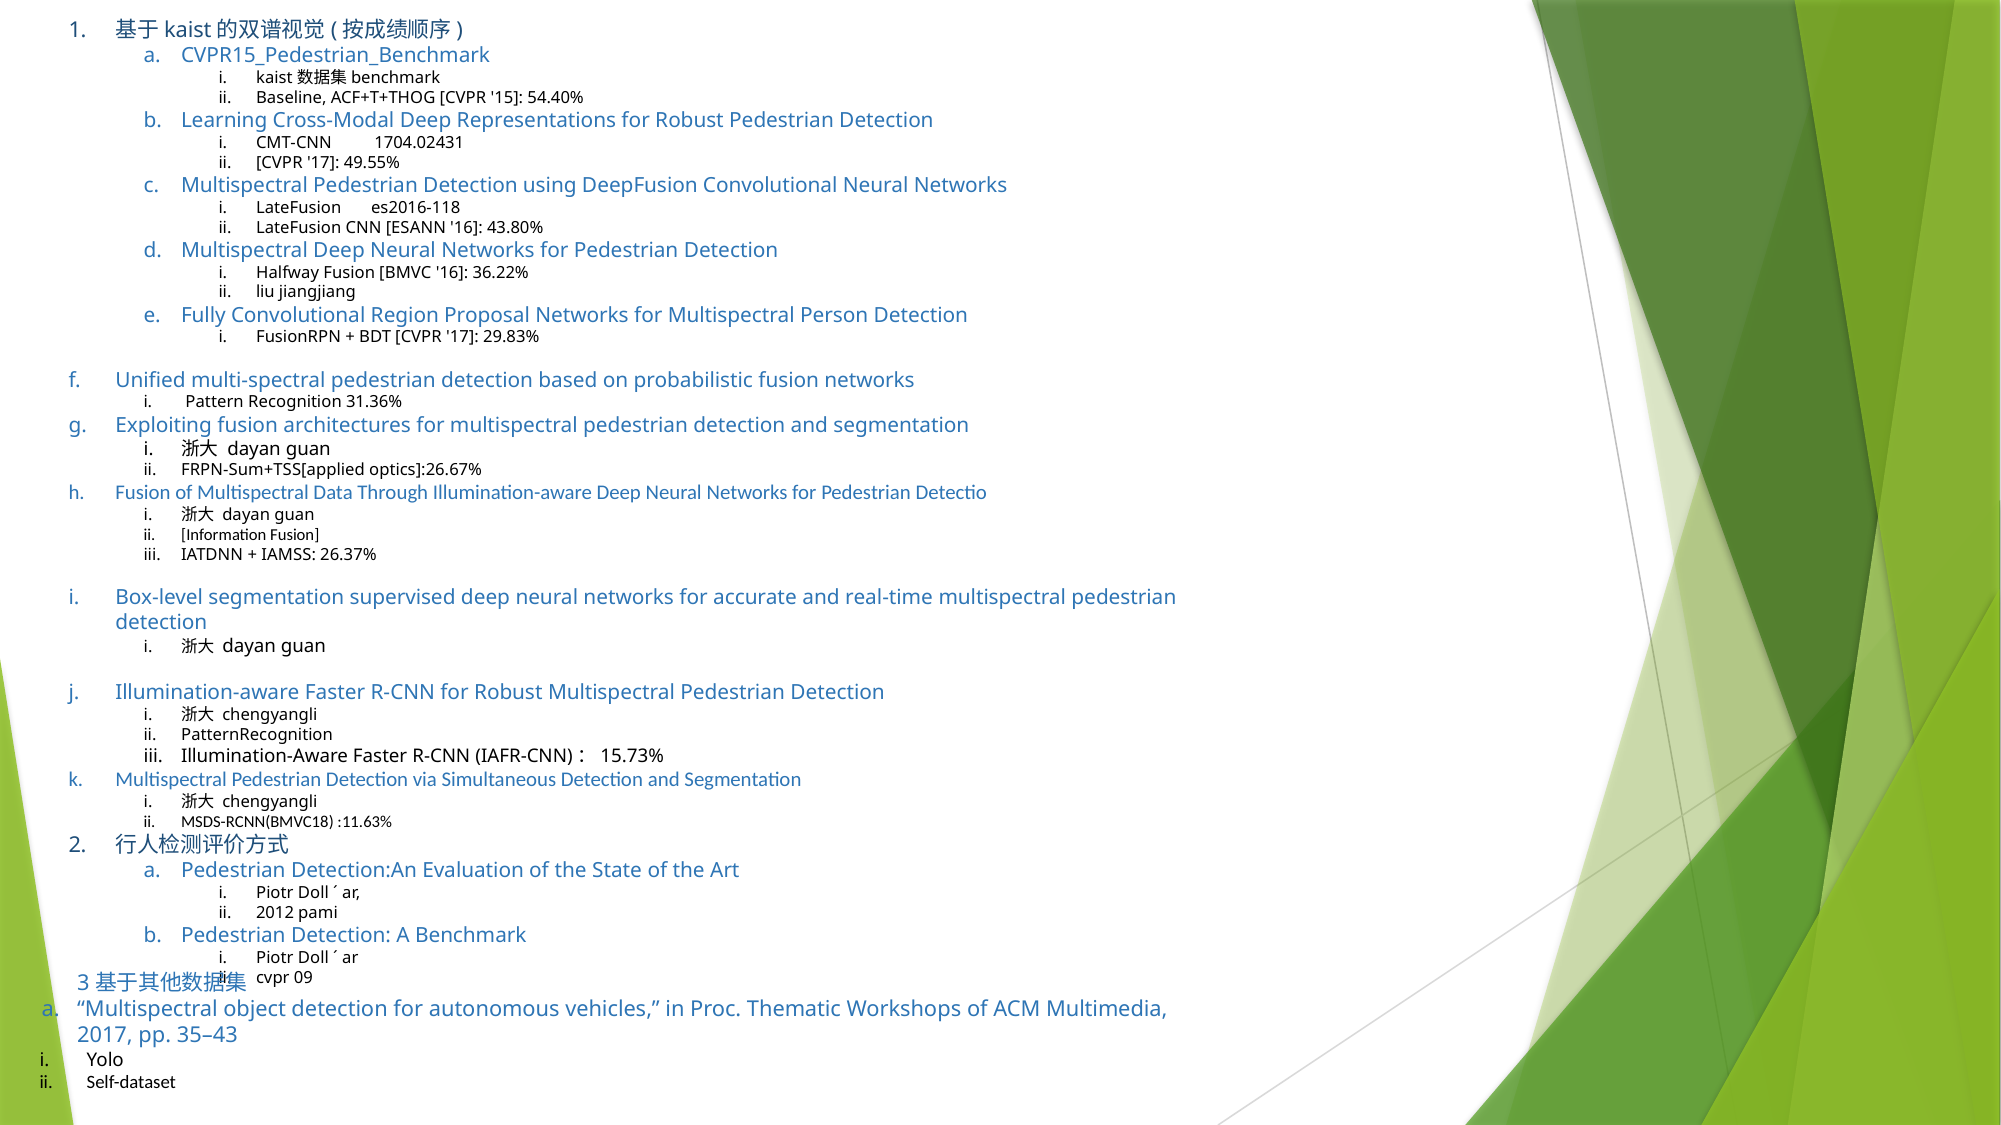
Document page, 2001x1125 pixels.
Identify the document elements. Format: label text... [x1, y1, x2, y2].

text_box 基于kaist的双谱视觉(按成绩顺序) CVPR15_Pedestrian_Benchmark kaist数据集benchmark Baseline, ACF+T+THOG [CVPR '15]: 54.40% Learning Cross-Modal Deep Representations for Robust Pedestrian Detection CMT-CNN 1704.02431 [CVPR '17]: 49.55% Multispectral Pedestrian Detection using DeepFusion Convolutional Neural Networks LateFusion es2016-118 LateFusion CNN [ESANN '16]: 43.80% Multispectral Deep Neural Networks for Pedestrian Detection Halfway Fusion [BMVC '16]: 36.22% liu jiangjiang Fully Convolutional Region Proposal Networks for Multispectral Person Detection FusionRPN + BDT [CVPR '17]: 29.83% Unified multi-spectral pedestrian detection based on probabilistic fusion networks Pattern Recognition 31.36% Exploiting fusion architectures for multispectral pedestrian detection and segmentation 浙大 dayan guan FRPN-Sum+TSS[applied optics]:26.67% Fusion of Multispectral Data Through Illumination-aware Deep Neural Networks for Pedestrian Detectio 浙大 dayan guan [Information Fusion] IATDNN + IAMSS: 26.37% Box-level segmentation supervised deep neural networks for accurate and real-time multispectral pedestrian detection 浙大 dayan guan Illumination-aware Faster R-CNN for Robust Multispectral Pedestrian Detection 浙大 chengyangli PatternRecognition Illumination-Aware Faster R-CNN (IAFR-CNN)：15.73% Multispectral Pedestrian Detection via Simultaneous Detection and Segmentation 浙大 chengyangli MSDS-RCNN(BMVC18) :11.63% 行人检测评价方式 Pedestrian Detection:An Evaluation of the State of the Art Piotr Doll ´ ar, 2012 pami Pedestrian Detection: A Benchmark Piotr Doll ´ ar cvpr 09 [0, 0, 1277, 995]
text_box [500, 463, 1500, 525]
text_box 3基于其他数据集 “Multispectral object detection for autonomous vehicles,” in Proc. Thematic Workshops of ACM Multimedia, 2017, pp. 35–43 Yolo Self-dataset [0, 961, 1217, 1100]
